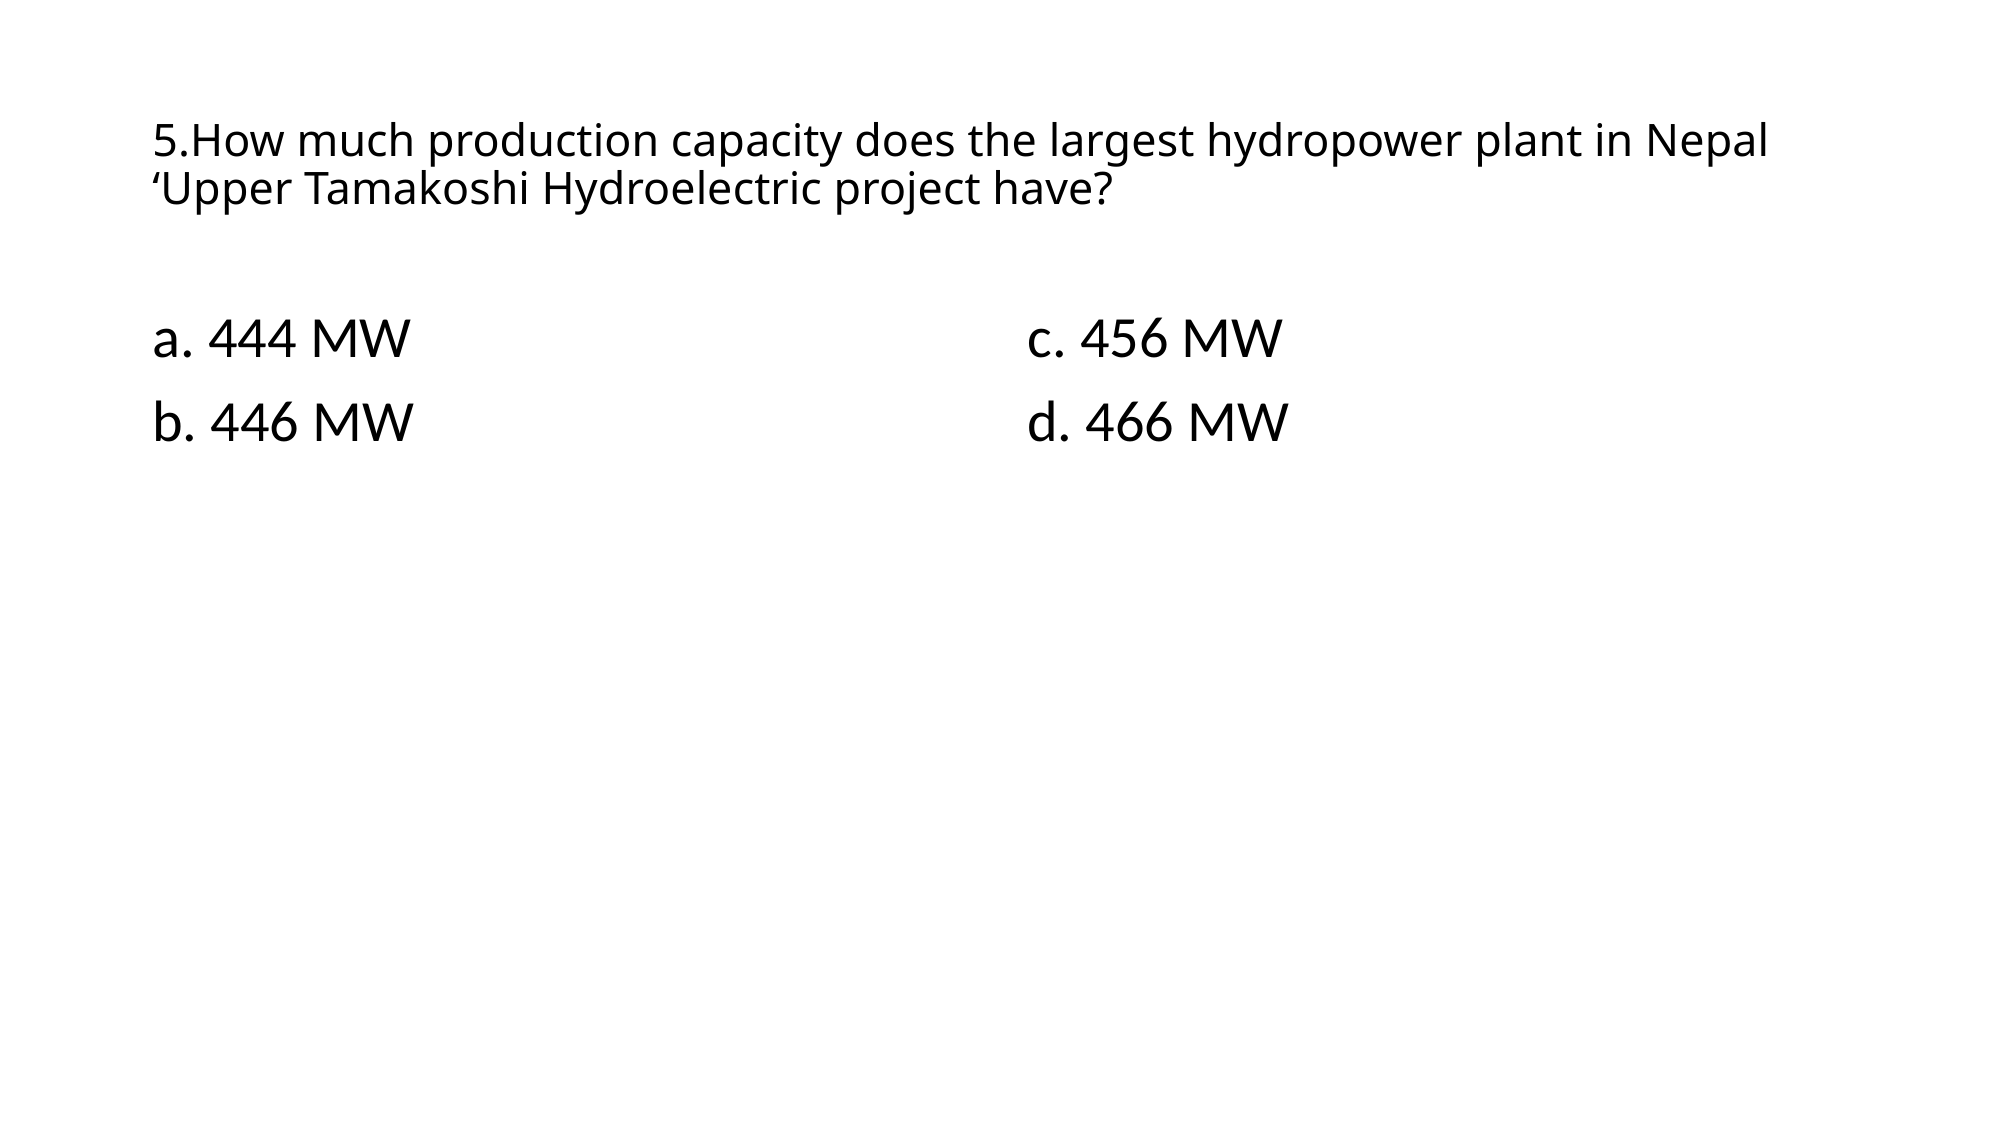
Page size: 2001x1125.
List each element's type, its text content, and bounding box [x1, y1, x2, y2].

list c. 456 MW d. 466 MW [1012, 299, 1863, 1014]
title 5.How much production capacity does the largest hydropower plant in Nepal ‘Upper Tamakoshi Hydroelectric project have? [137, 59, 1863, 278]
list a. 444 MW b. 446 MW [137, 299, 988, 1014]
